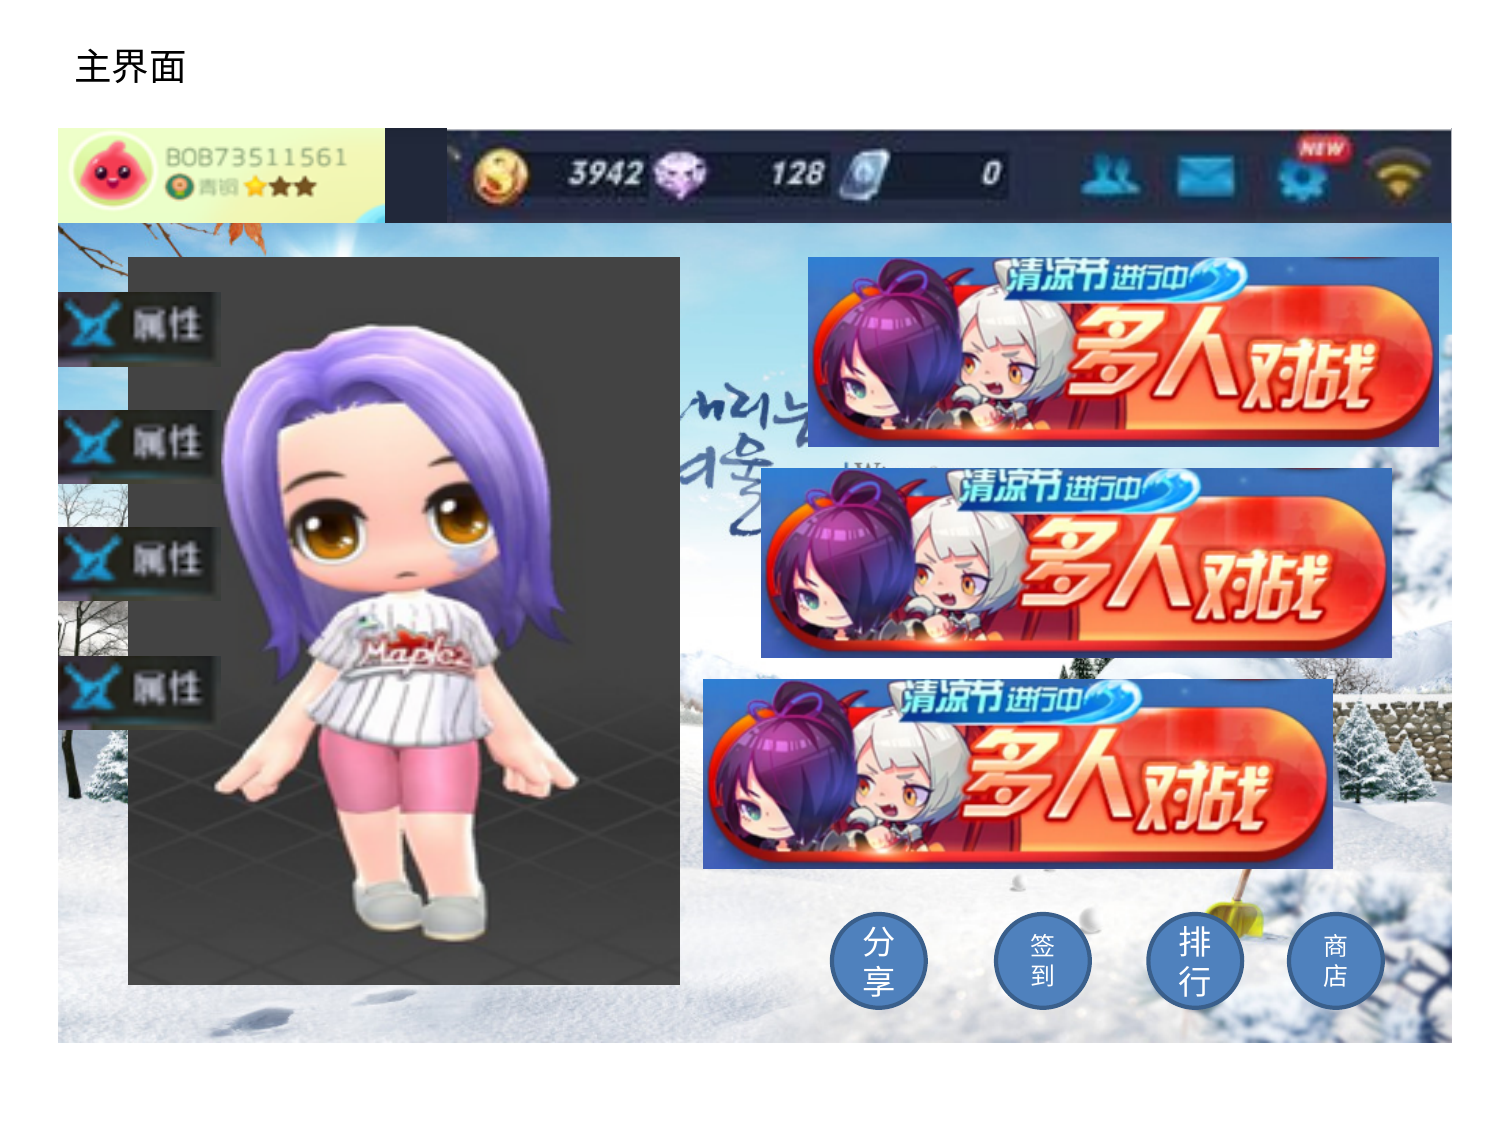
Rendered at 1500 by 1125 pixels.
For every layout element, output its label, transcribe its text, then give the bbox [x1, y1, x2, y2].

picture [58, 128, 1454, 1044]
text_box 主界面 [59, 35, 202, 95]
